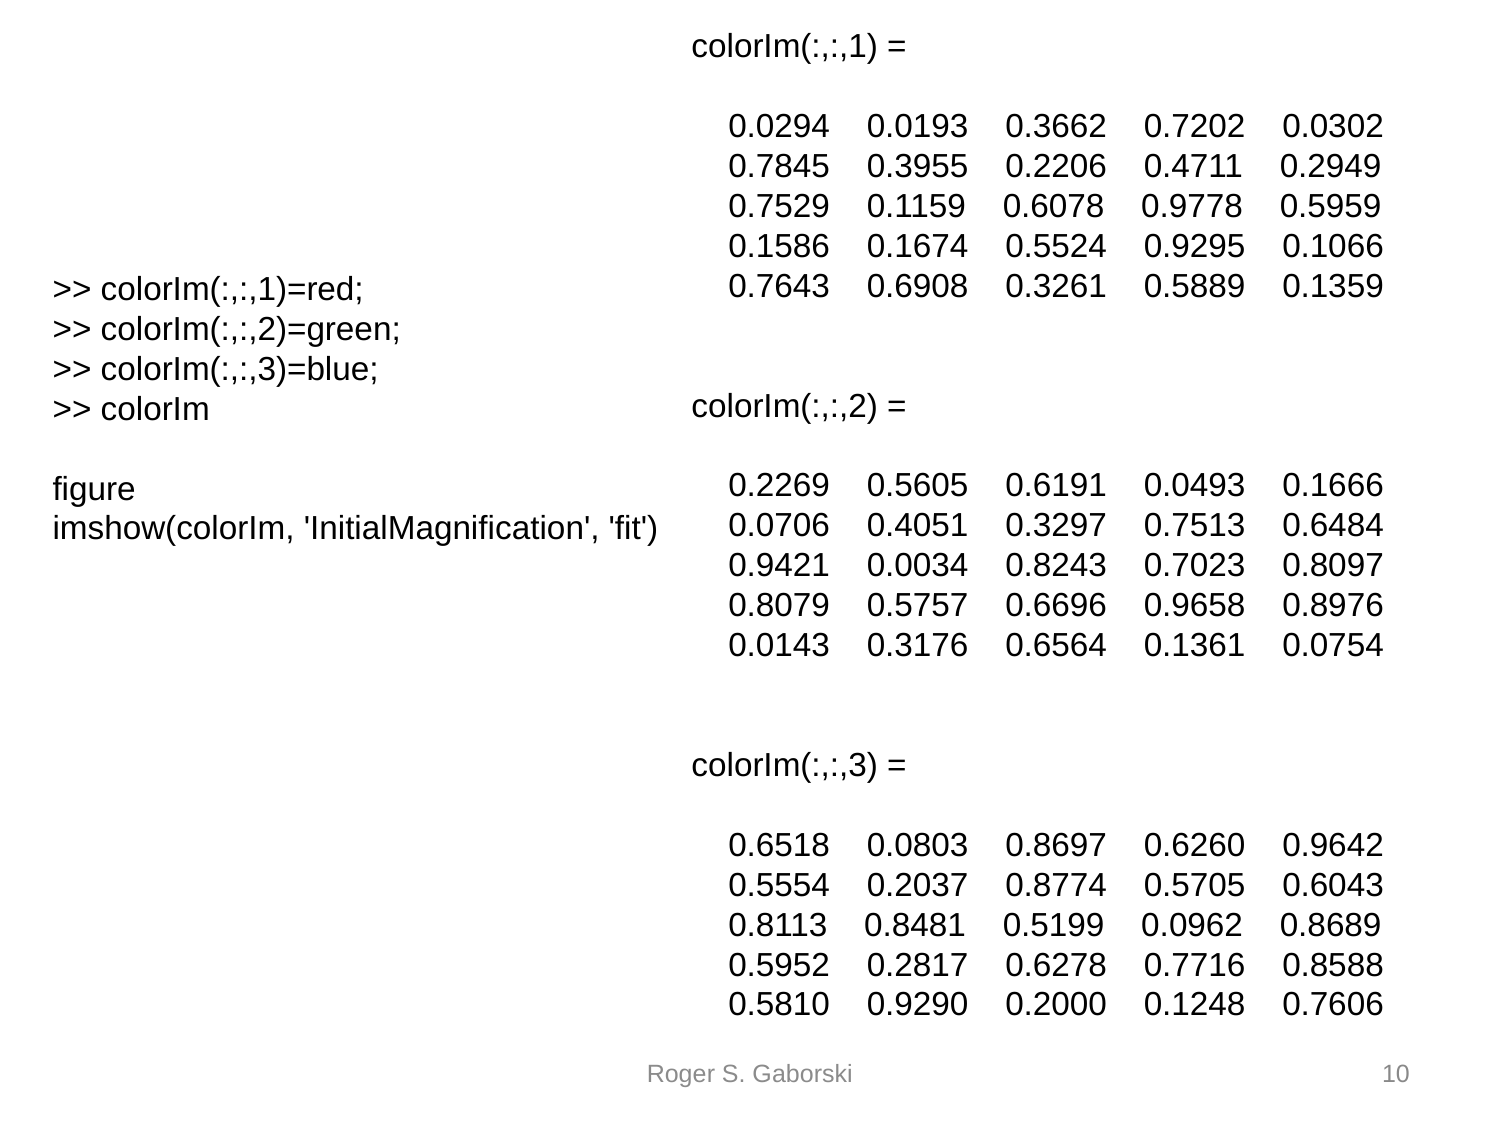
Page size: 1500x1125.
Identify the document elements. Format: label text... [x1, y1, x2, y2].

text_box >> colorIm(:,:,1)=red; >> colorIm(:,:,2)=green; >> colorIm(:,:,3)=blue; >> colorIm figure imshow(colorIm, 'InitialMagnification', 'fit') [37, 259, 675, 594]
footer Roger S. Gaborski [512, 1042, 676, 1103]
text_box colorIm(:,:,1) = 0.0294 0.0193 0.3662 0.7202 0.0302 0.7845 0.3955 0.2206 0.4711 0.2949 0.7529 0.1159 0.6078 0.9778 0.5959 0.1586 0.1674 0.5524 0.9295 0.1066 0.7643 0.6908 0.3261 0.5889 0.1359 colorIm(:,:,2) = 0.2269 0.5605 0.6191 0.0493 0.1666 0.0706 0.4051 0.3297 0.7513 0.6484 0.9421 0.0034 0.8243 0.7023 0.8097 0.8079 0.5757 0.6696 0.9658 0.8976 0.0143 0.3176 0.6564 0.1361 0.0754 colorIm(:,:,3) = 0.6518 0.0803 0.8697 0.6260 0.9642 0.5554 0.2037 0.8774 0.5705 0.6043 0.8113 0.8481 0.5199 0.0962 0.8689 0.5952 0.2817 0.6278 0.7716 0.8588 0.5810 0.9290 0.2000 0.1248 0.7606 [676, 17, 1401, 1110]
slide_number 10 [1401, 1042, 1425, 1103]
